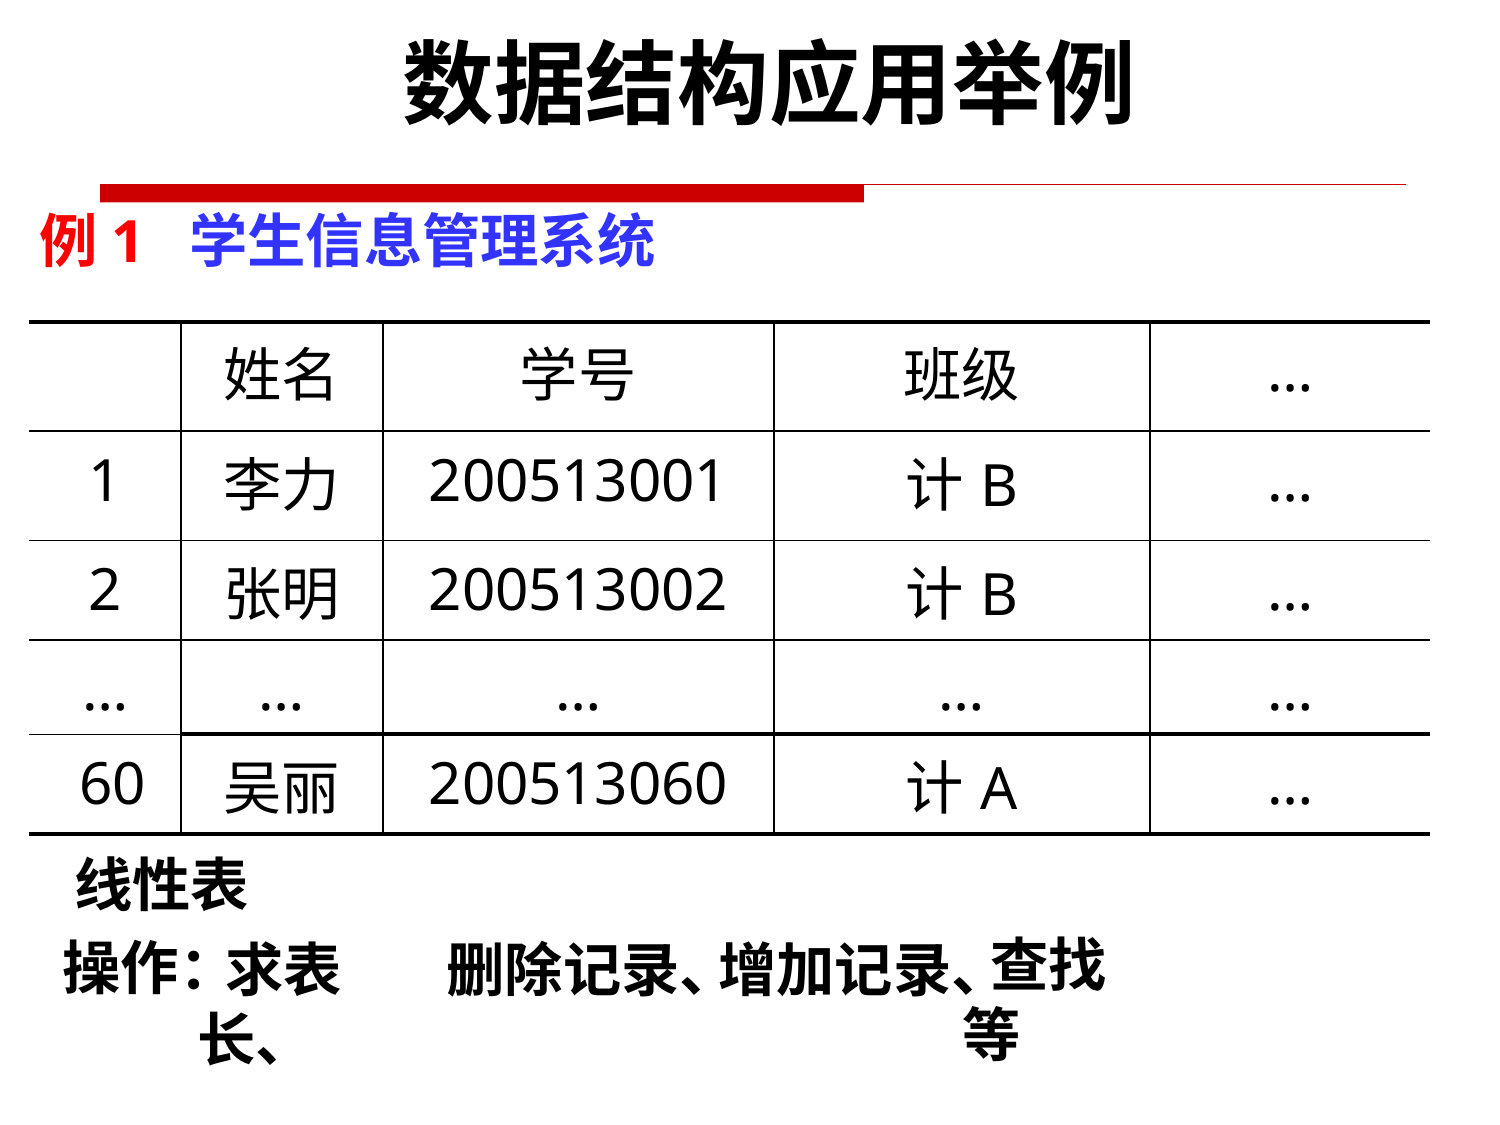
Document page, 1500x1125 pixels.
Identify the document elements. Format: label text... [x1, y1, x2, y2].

table_cell 计A [775, 736, 1149, 832]
table_cell 200513002 [384, 541, 773, 639]
text_box 线性表 [32, 840, 369, 923]
text_box 求表长、 [197, 932, 455, 1073]
table_cell 张明 [182, 541, 382, 639]
text_box 增加记录、 [691, 932, 962, 1003]
table_cell … [775, 641, 1149, 732]
table_cell … [1151, 641, 1430, 732]
table_cell 200513001 [384, 432, 773, 540]
table_cell 李力 [182, 432, 382, 540]
table_cell … [384, 641, 773, 732]
table_header 学号 [384, 324, 773, 430]
text_box 查找等 [962, 928, 1164, 1069]
table_cell … [1151, 432, 1430, 540]
table_cell 2 [29, 541, 180, 639]
table_cell 吴丽 [182, 736, 382, 832]
text_box [30, 191, 680, 267]
table_cell 计B [775, 541, 1149, 639]
table_header 班级 [775, 324, 1149, 430]
table_cell … [182, 641, 382, 732]
text_box 删除记录、 [419, 932, 691, 1003]
table_cell 1 [29, 432, 180, 540]
text_box 操作： [0, 923, 455, 1009]
table_header 姓名 [182, 324, 382, 430]
table_cell … [1151, 541, 1430, 639]
table_header [29, 324, 180, 430]
table_cell 200513060 [384, 736, 773, 832]
table_cell 60 [29, 735, 180, 832]
table_cell … [1151, 736, 1430, 832]
table_cell 计B [775, 432, 1149, 540]
table_cell … [29, 641, 180, 734]
table_header … [1151, 324, 1430, 430]
text_box 例1 学生信息管理系统 [24, 196, 671, 282]
title 数据结构应用举例 [123, 31, 1415, 144]
